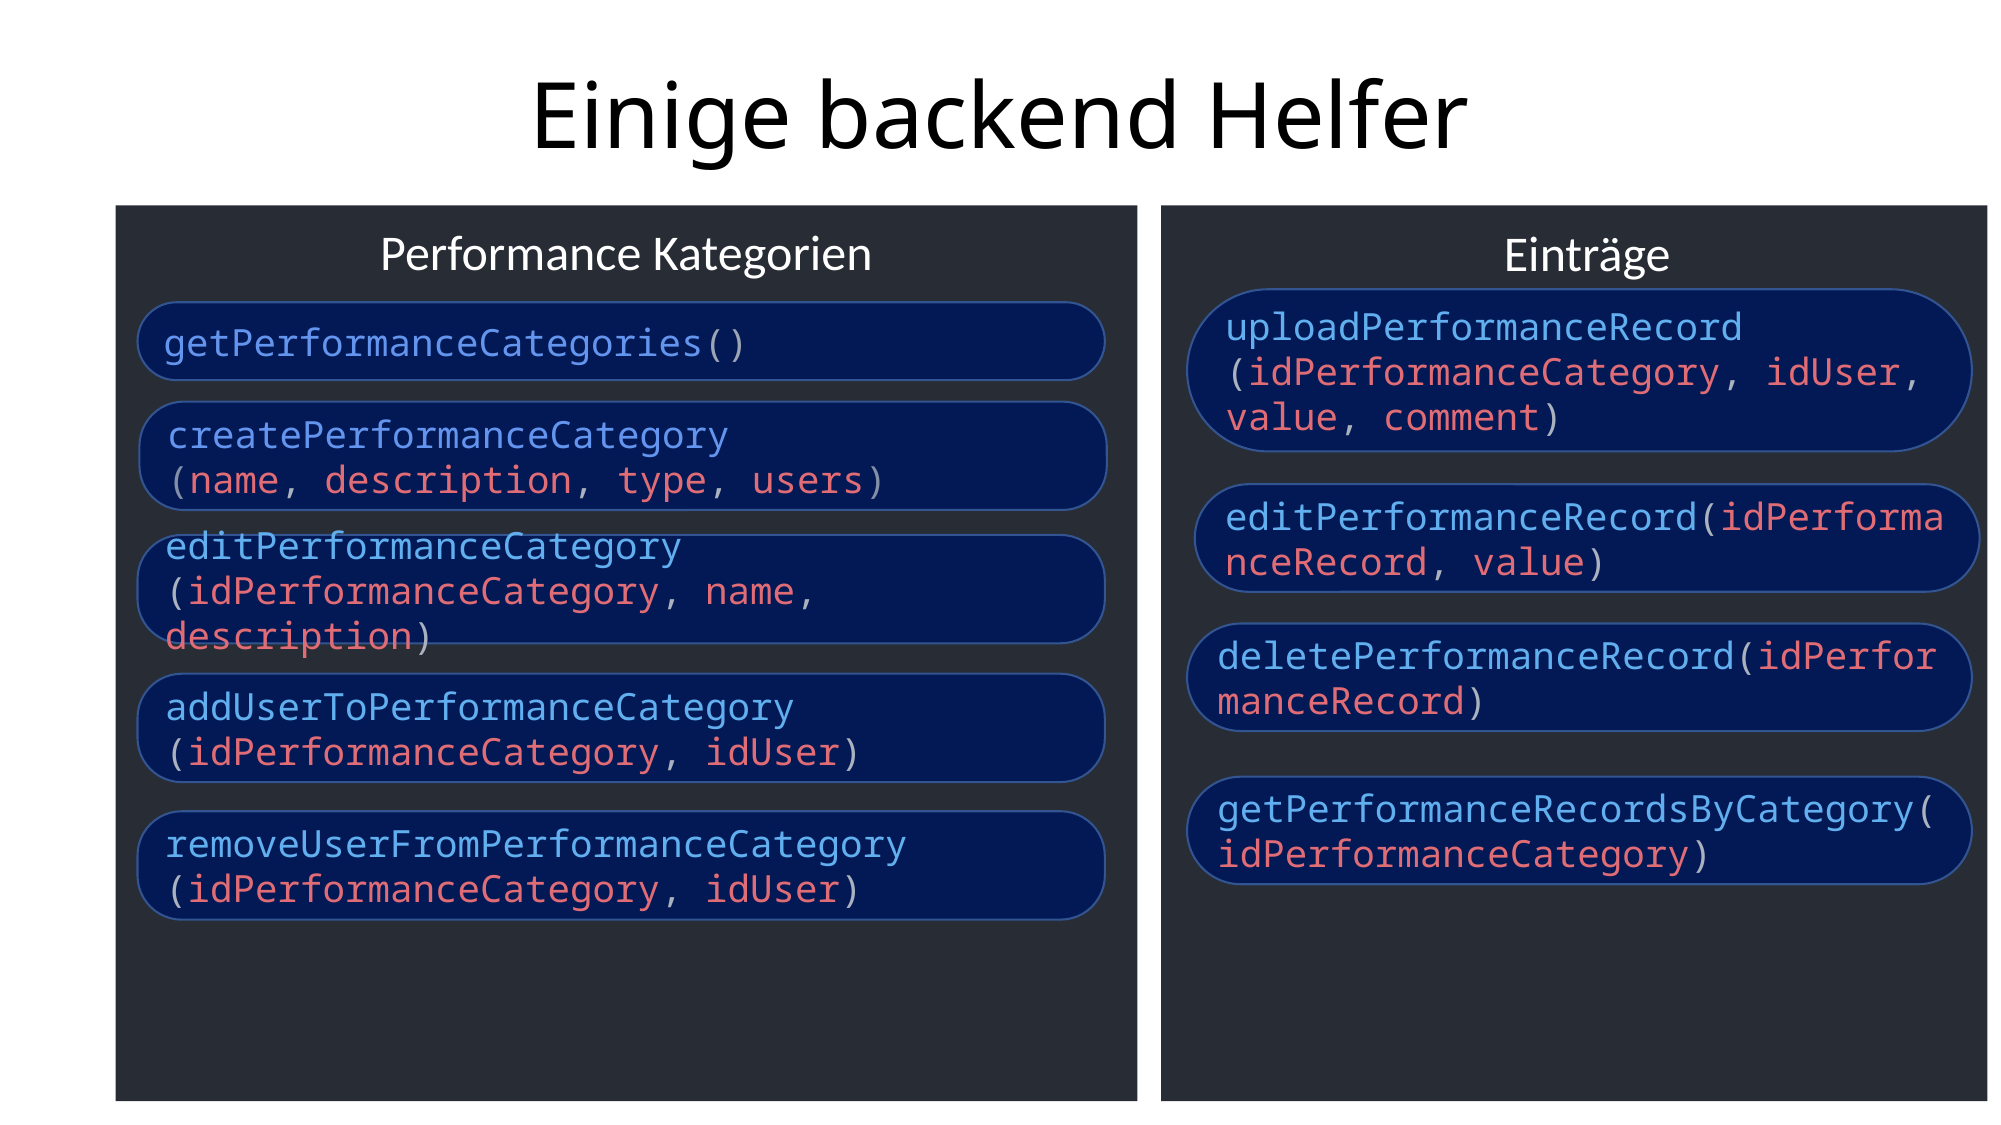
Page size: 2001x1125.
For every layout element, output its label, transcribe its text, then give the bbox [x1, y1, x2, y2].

title Einige backend Helfer [137, 10, 1863, 228]
text_box [115, 289, 1138, 1102]
text_box uploadPerformanceRecord (idPerformanceCategory, idUser, value, comment) [1186, 290, 1973, 453]
text_box createPerformanceCategory (name, description, type, users) [138, 400, 1108, 512]
text_box deletePerformanceRecord(idPerformanceRecord) [1185, 622, 1973, 733]
text_box [115, 204, 137, 213]
text_box editPerformanceCategory (idPerformanceCategory, name, description) [136, 533, 1106, 645]
text_box addUserToPerformanceCategory (idPerformanceCategory, idUser) [136, 672, 1106, 784]
text_box Einträge [1187, 214, 1988, 290]
text_box [1863, 204, 1988, 214]
text_box getPerformanceCategories() [136, 301, 1106, 382]
text_box [1160, 228, 1988, 1102]
text_box removeUserFromPerformanceCategory (idPerformanceCategory, idUser) [136, 810, 1106, 921]
text_box Performance Kategorien [115, 213, 1138, 289]
text_box getPerformanceRecordsByCategory(idPerformanceCategory) [1185, 775, 1973, 886]
text_box editPerformanceRecord(idPerformanceRecord, value) [1193, 483, 1981, 593]
